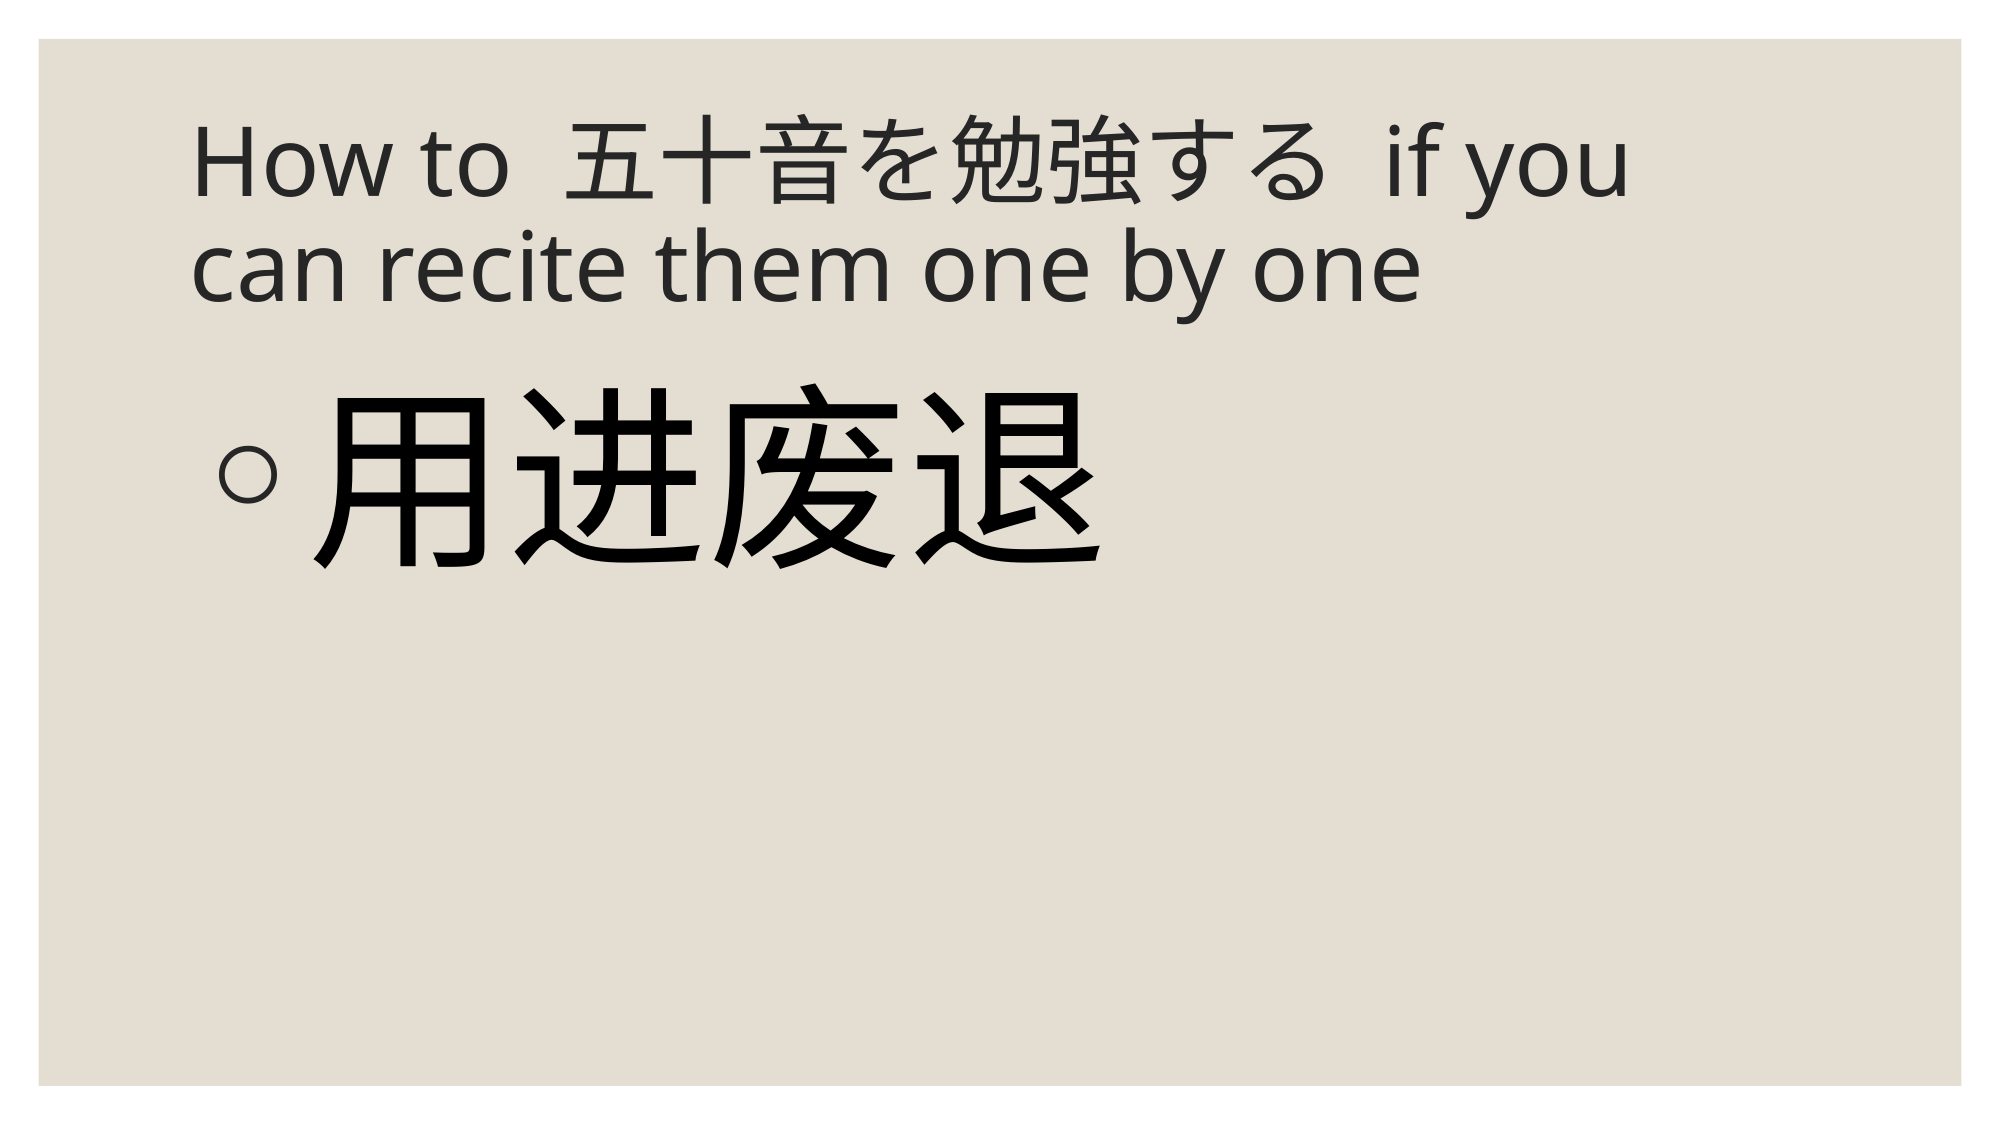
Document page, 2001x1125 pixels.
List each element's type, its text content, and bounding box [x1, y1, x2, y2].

title How to 五十音を勉強する if you can recite them one by one [174, 105, 1825, 331]
list 用进废退 [174, 345, 1825, 990]
